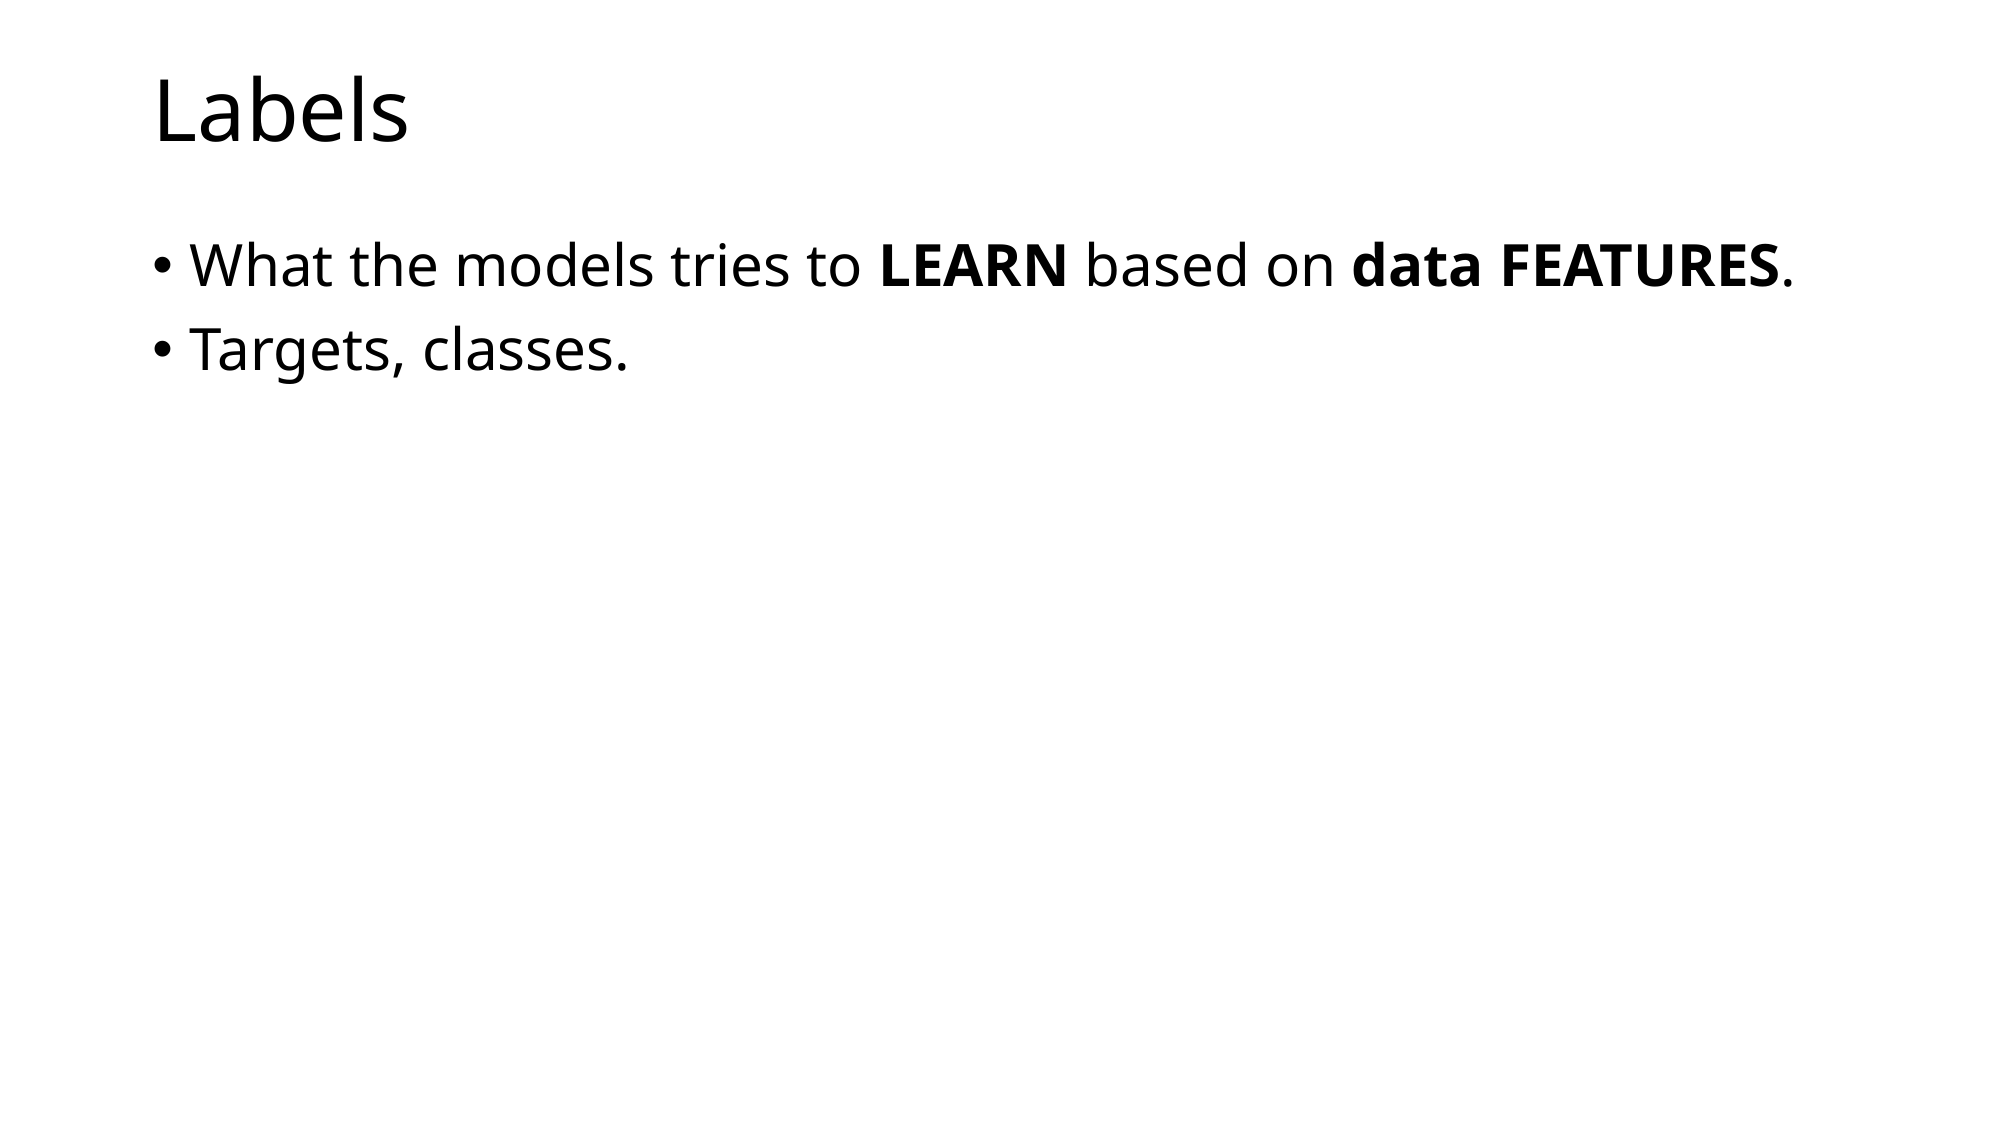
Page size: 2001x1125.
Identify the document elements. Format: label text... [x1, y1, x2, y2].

list What the models tries to LEARN based on data FEATURES. Targets, classes. [137, 228, 1863, 1014]
title Labels [137, 59, 1863, 169]
